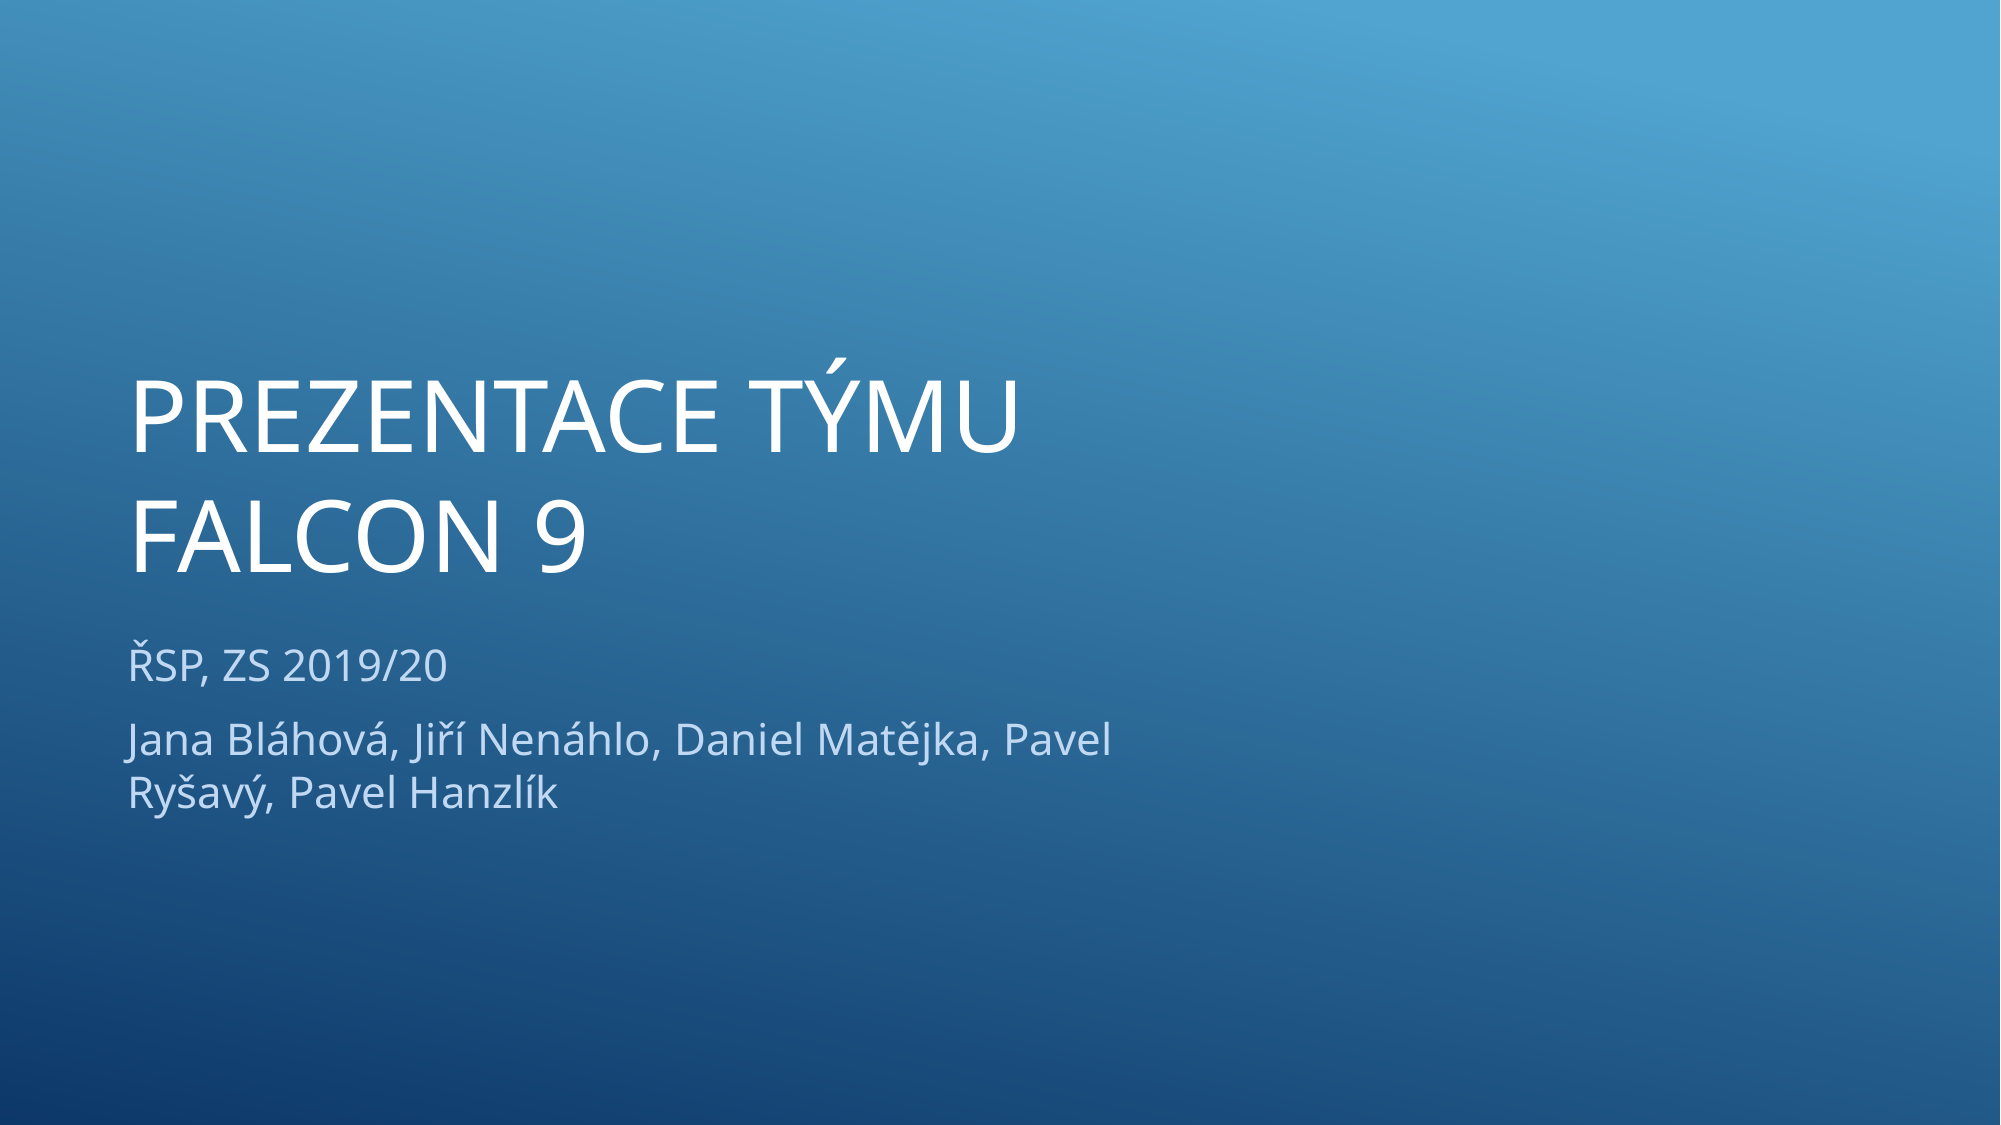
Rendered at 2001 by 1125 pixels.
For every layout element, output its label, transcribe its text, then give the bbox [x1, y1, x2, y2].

subtitle ŘSP, ZS 2019/20 Jana Bláhová, Jiří Nenáhlo, Daniel Matějka, Pavel Ryšavý, Pavel Hanzlík [112, 630, 1163, 950]
title Prezentace týmu falcon 9 [112, 112, 1425, 600]
